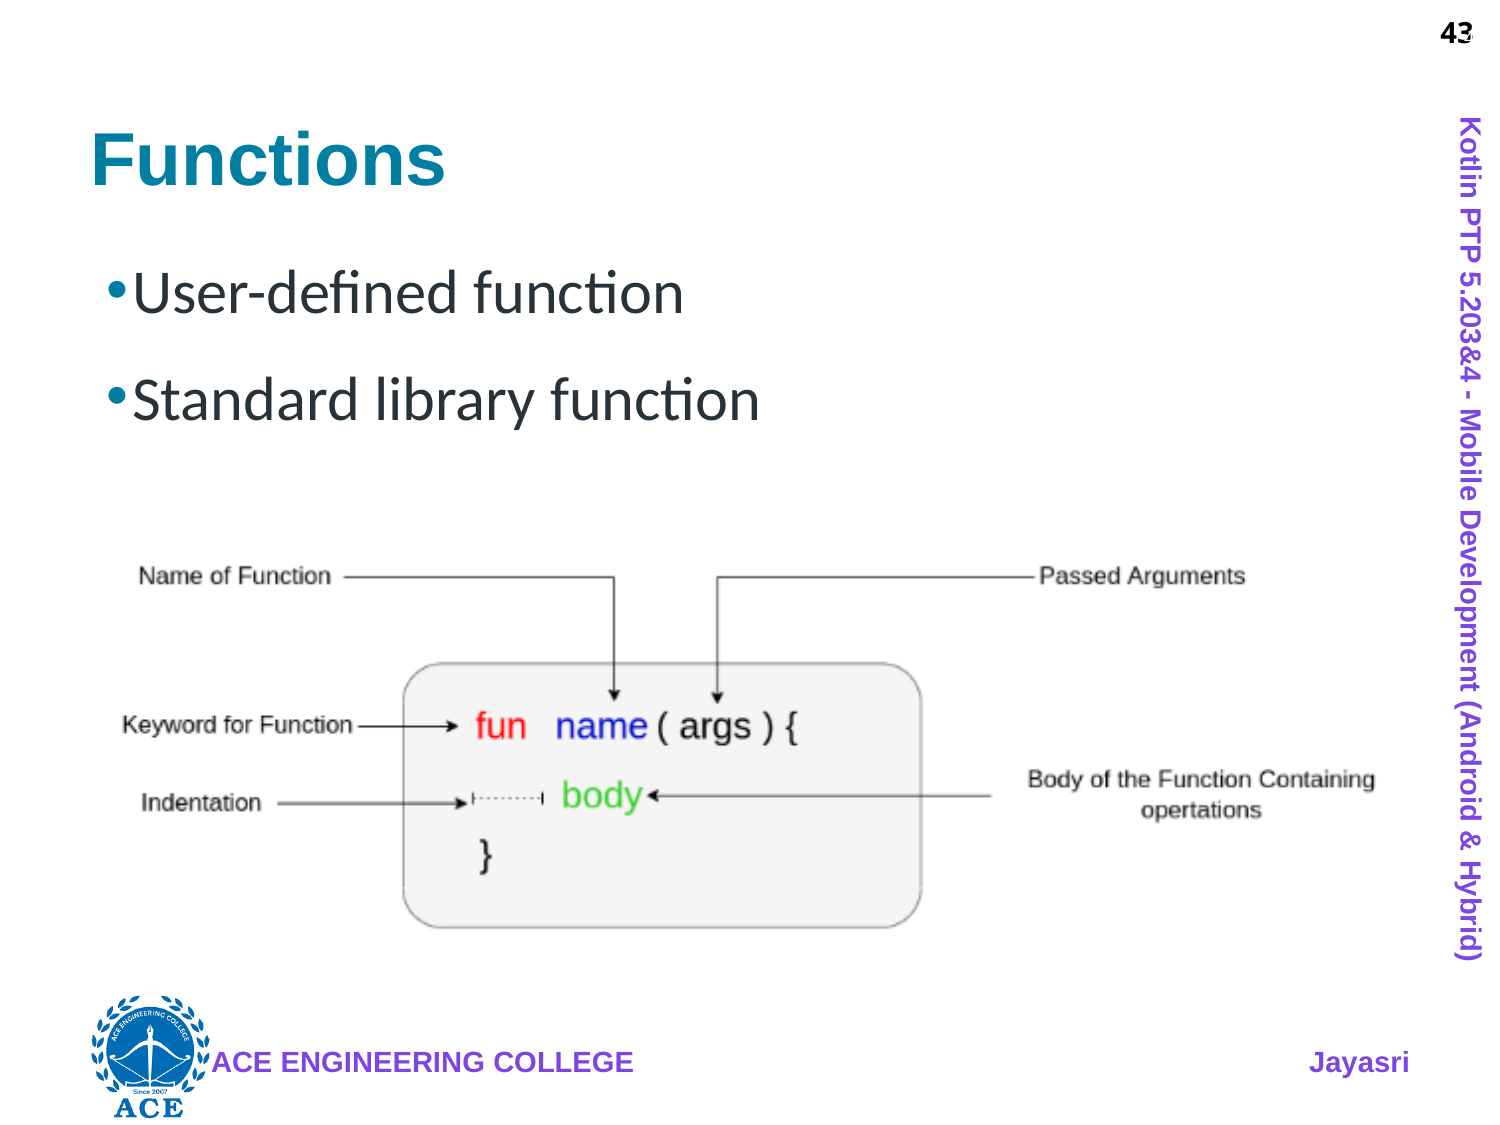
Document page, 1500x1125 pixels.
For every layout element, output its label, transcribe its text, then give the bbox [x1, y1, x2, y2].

picture [115, 499, 1385, 971]
slide_number 43 [1409, 18, 1500, 49]
title Functions [75, 35, 1425, 216]
picture [76, 1010, 228, 1125]
picture [219, 1055, 224, 1064]
list User-defined function Standard library function [75, 236, 1426, 1010]
